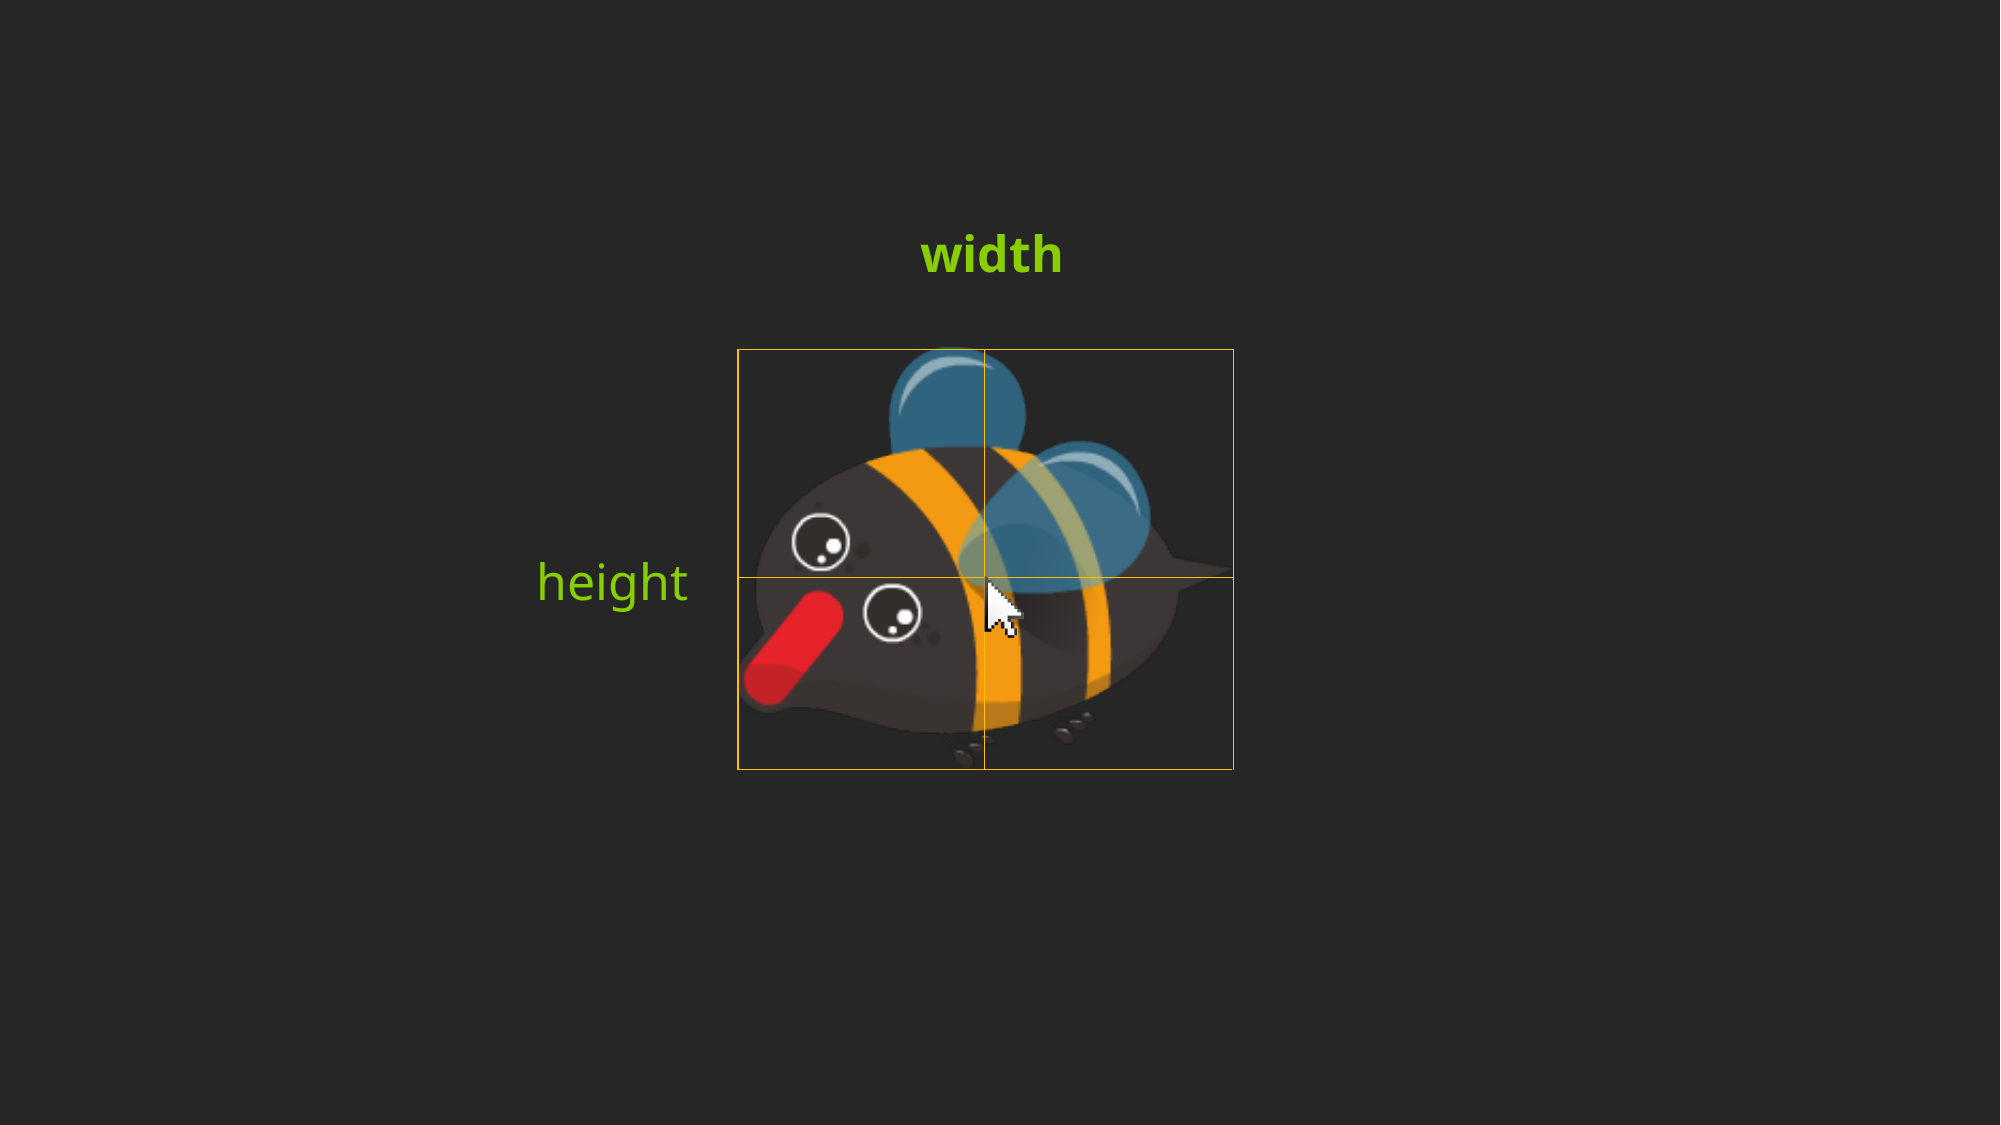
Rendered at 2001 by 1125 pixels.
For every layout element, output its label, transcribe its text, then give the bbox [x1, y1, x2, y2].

text_box width [905, 215, 1104, 290]
text_box height [521, 542, 720, 618]
picture [739, 350, 1233, 768]
